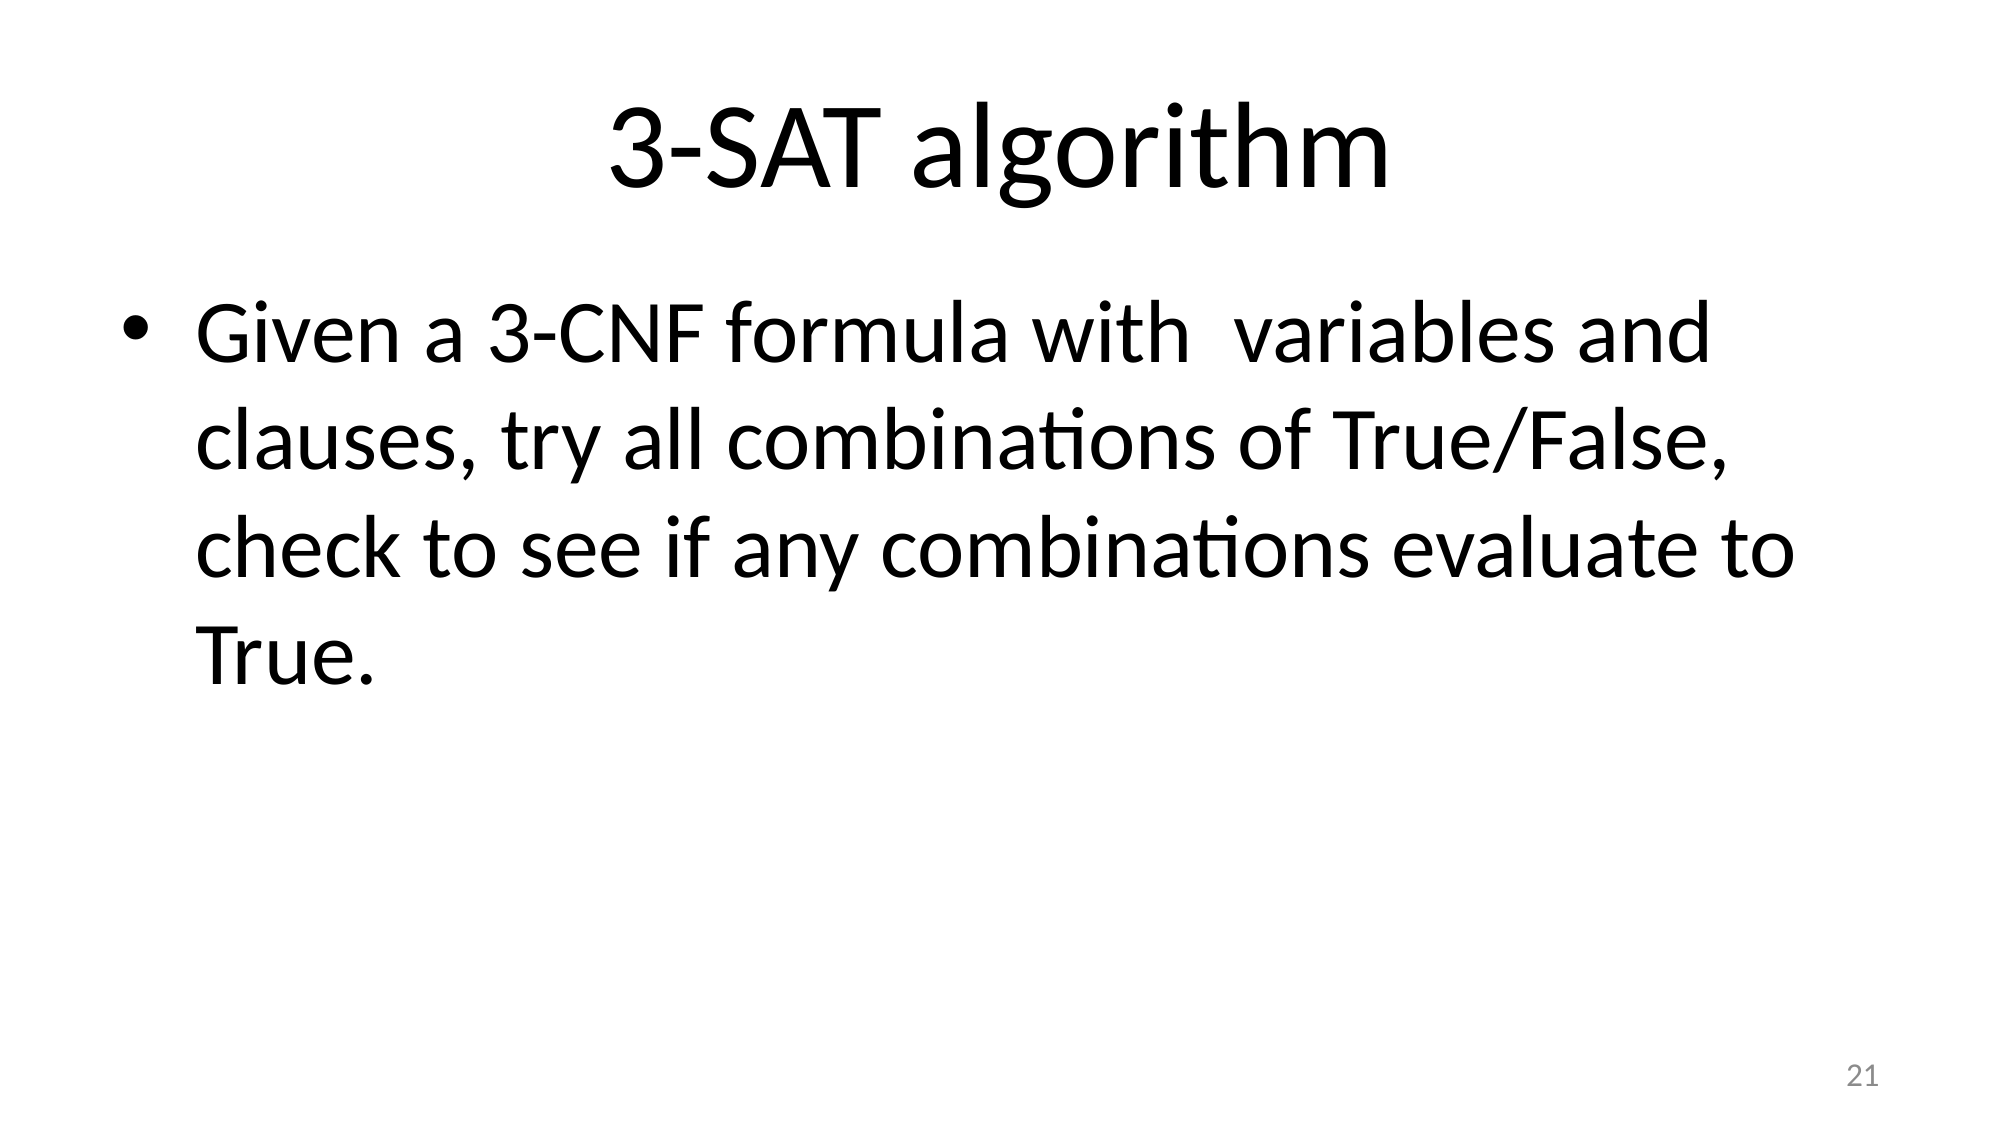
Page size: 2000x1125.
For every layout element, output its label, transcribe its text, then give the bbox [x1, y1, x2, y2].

slide_number 21 [1432, 1042, 1900, 1103]
title 3-SAT algorithm [99, 45, 1900, 233]
